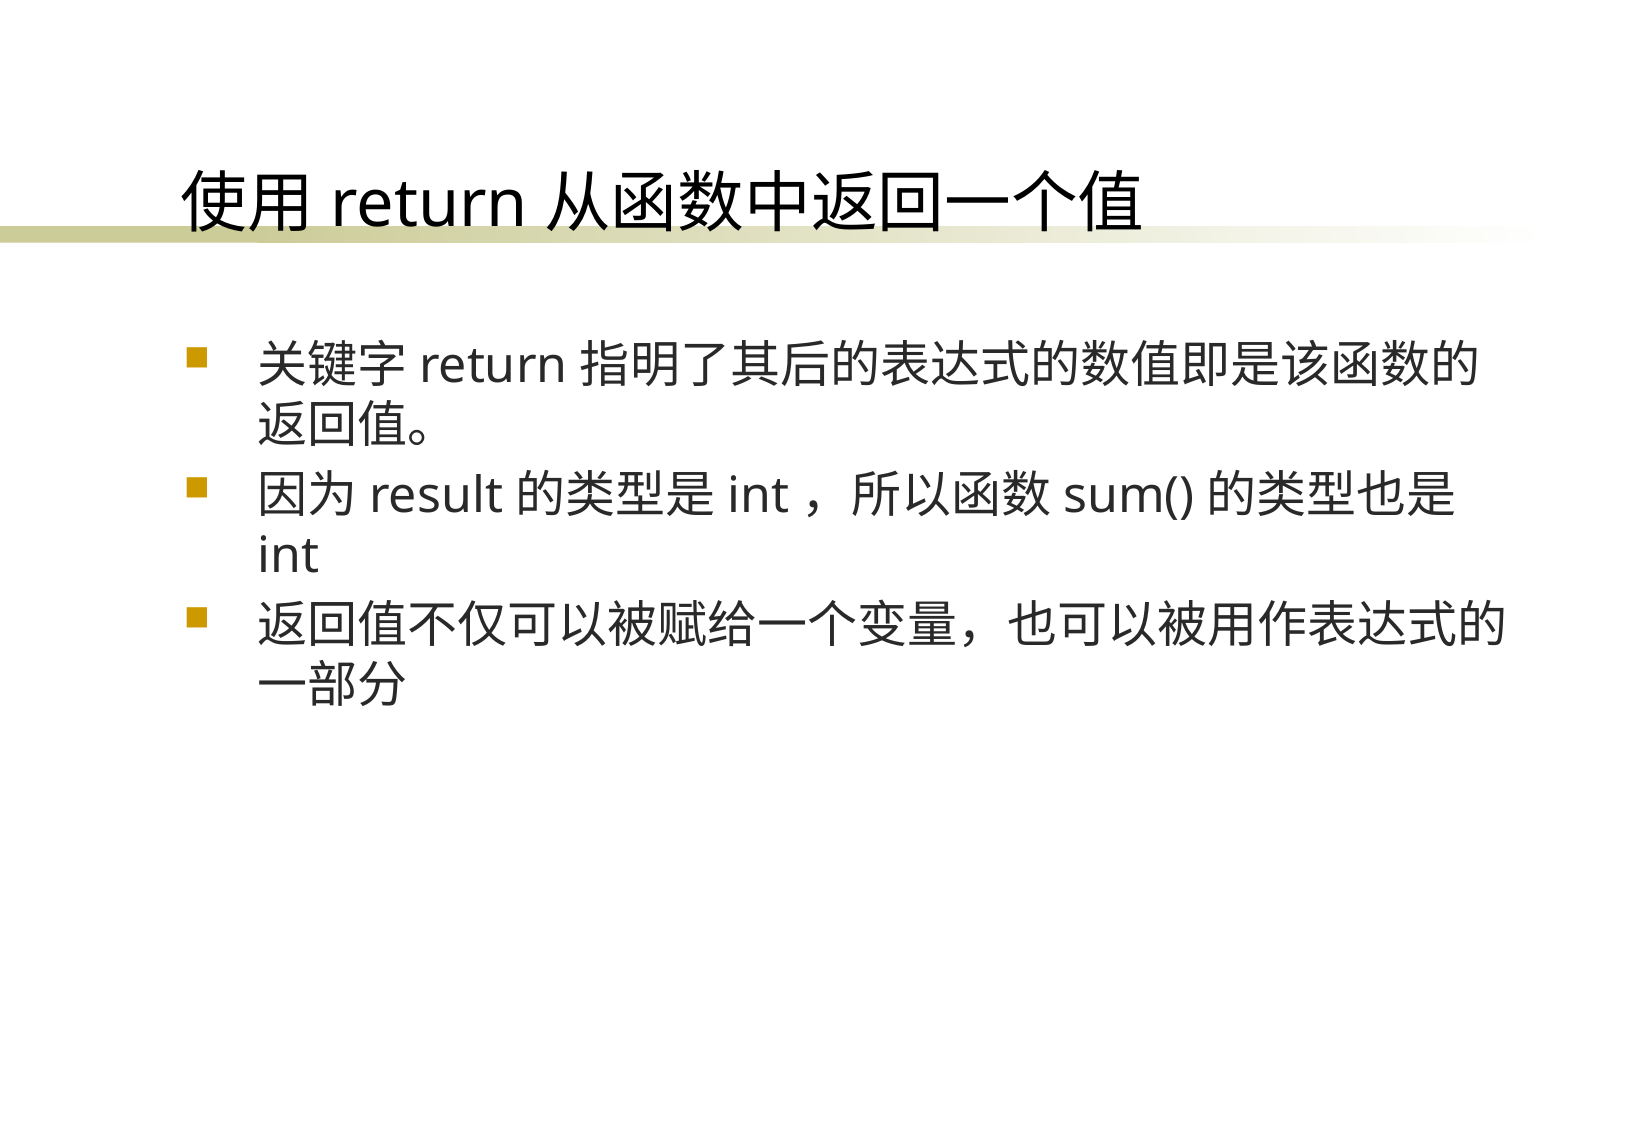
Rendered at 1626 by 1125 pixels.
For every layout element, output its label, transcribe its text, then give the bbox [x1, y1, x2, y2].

list 关键字return指明了其后的表达式的数值即是该函数的返回值。 因为result的类型是int，所以函数sum()的类型也是int 返回值不仅可以被赋给一个变量，也可以被用作表达式的一部分 [168, 324, 1531, 1000]
title 使用return从函数中返回一个值 [165, 15, 1438, 248]
